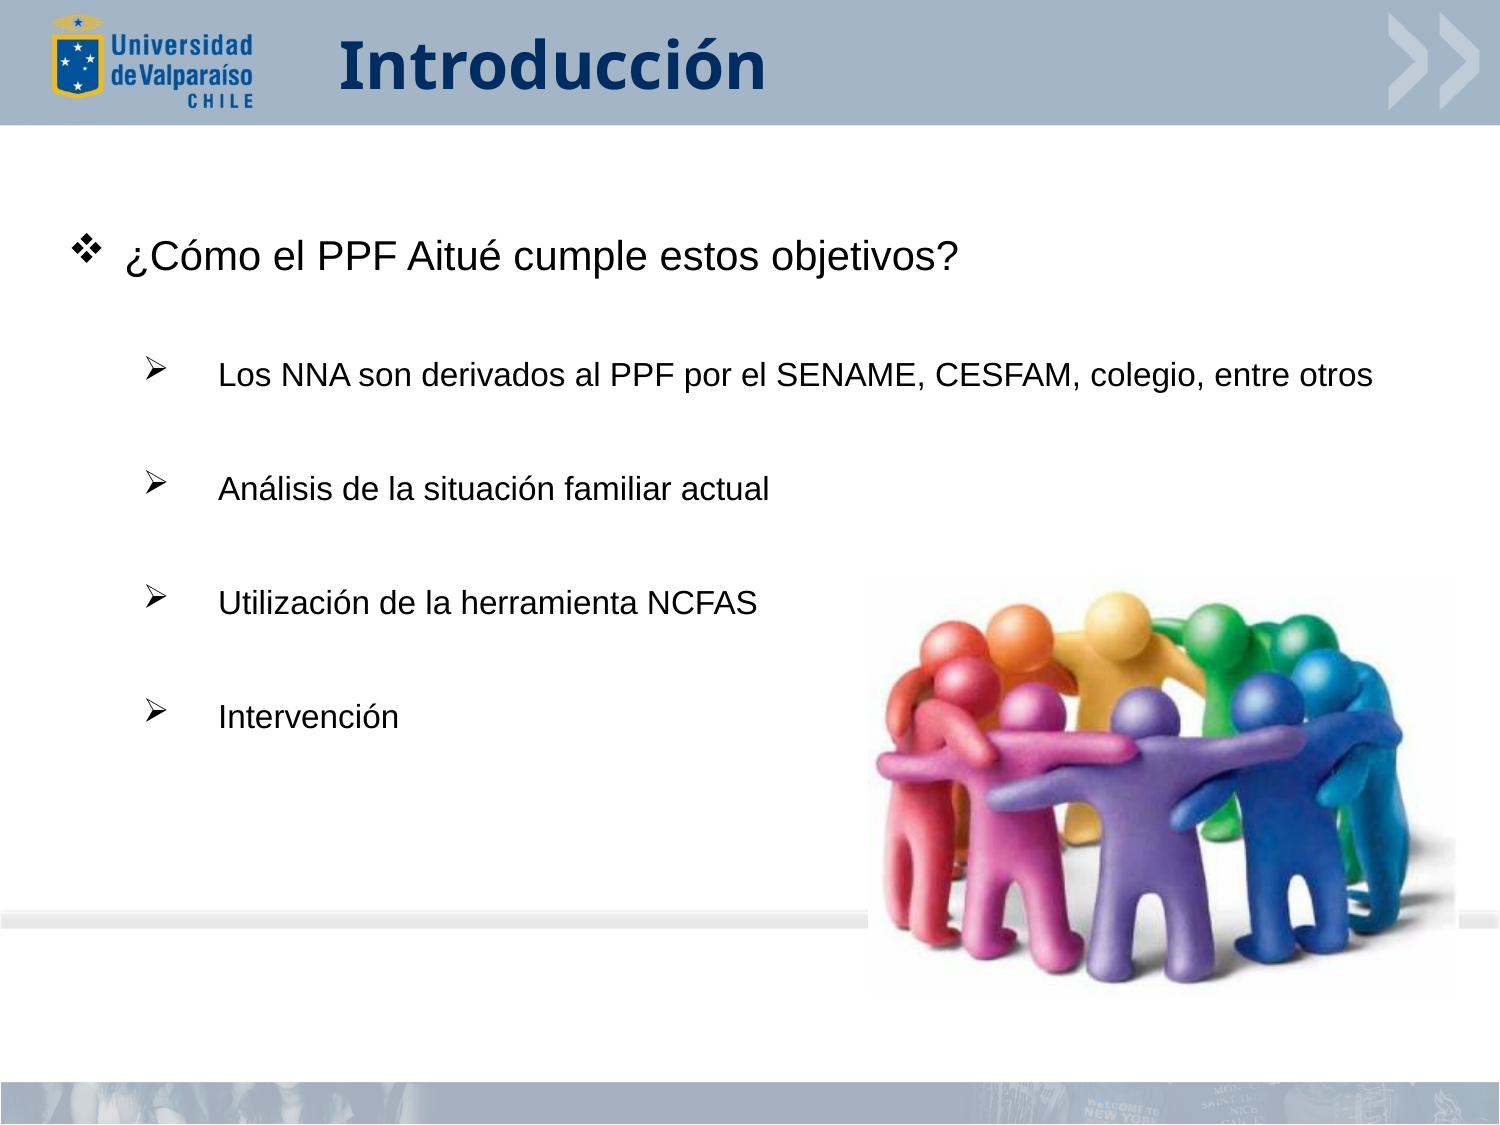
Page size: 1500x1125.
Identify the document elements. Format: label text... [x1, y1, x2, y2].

picture [0, 279, 1500, 998]
picture [0, 0, 1500, 125]
list ¿Cómo el PPF Aitué cumple estos objetivos? Los NNA son derivados al PPF por el SENAME, CESFAM, colegio, entre otros Análisis de la situación familiar actual Utilización de la herramienta NCFAS Intervención [53, 196, 1433, 872]
slide_number 5 [1080, 1082, 1489, 1125]
title Introducción [324, 12, 1463, 113]
